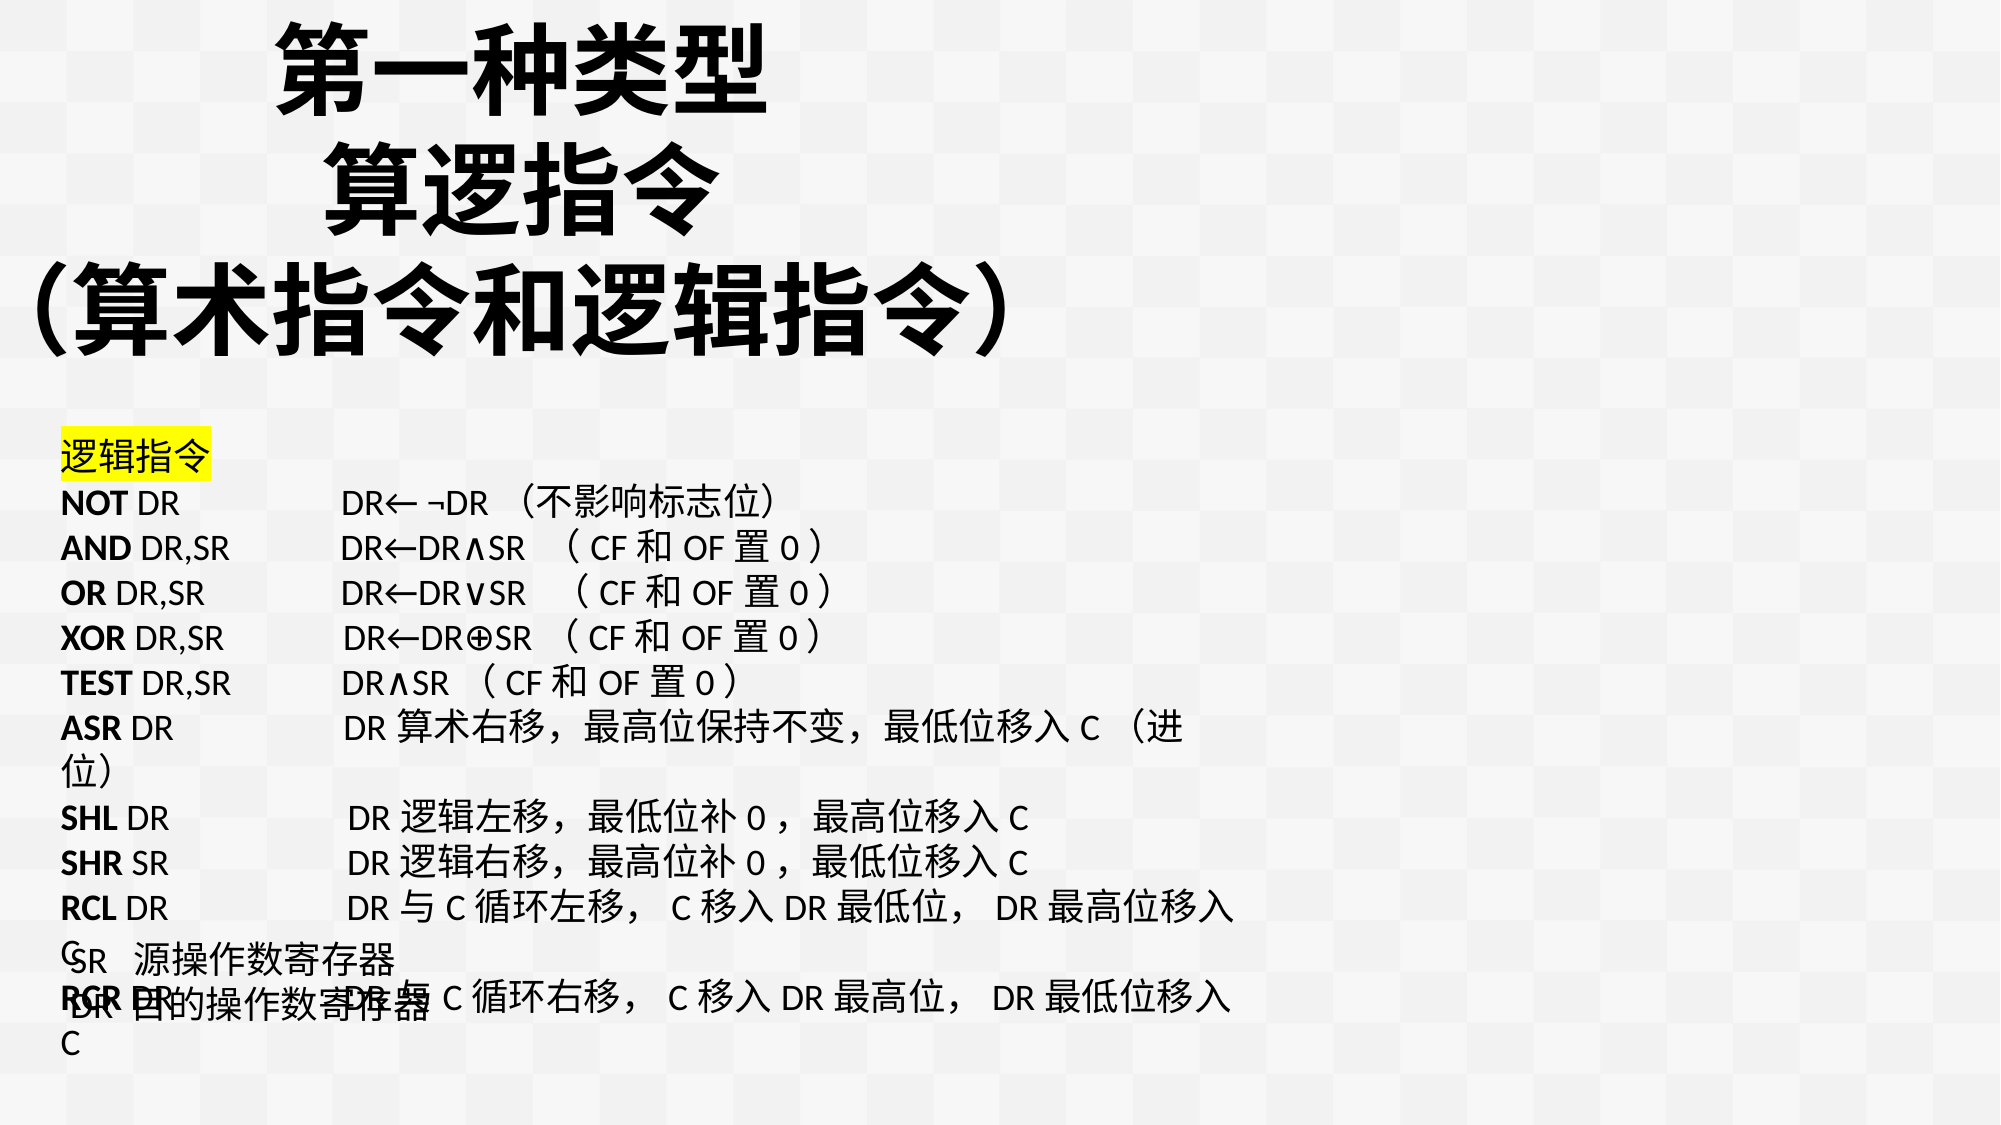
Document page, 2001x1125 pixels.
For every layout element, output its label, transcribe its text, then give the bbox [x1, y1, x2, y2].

text_box 逻辑指令 NOT DR DR← ¬DR（不影响标志位） AND DR,SR DR←DR∧SR （CF和OF置0） OR DR,SR DR←DR∨SR （CF和OF置0） XOR DR,SR DR←DR⊕SR（CF和OF置0） TEST DR,SR DR∧SR（CF和OF置0） ASR DR DR算术右移，最高位保持不变，最低位移入C（进位） SHL DR DR逻辑左移，最低位补0，最高位移入C SHR SR DR逻辑右移，最高位补0，最低位移入C RCL DR DR与C循环左移，C移入DR最低位，DR最高位移入C RCR DR DR与C循环右移，C移入DR最高位，DR最低位移入C [45, 425, 1272, 1070]
text_box 第一种类型 算逻指令 （算术指令和逻辑指令） [0, 0, 1279, 375]
text_box SR 源操作数寄存器 DR 目的操作数寄存器 [55, 928, 1153, 1033]
